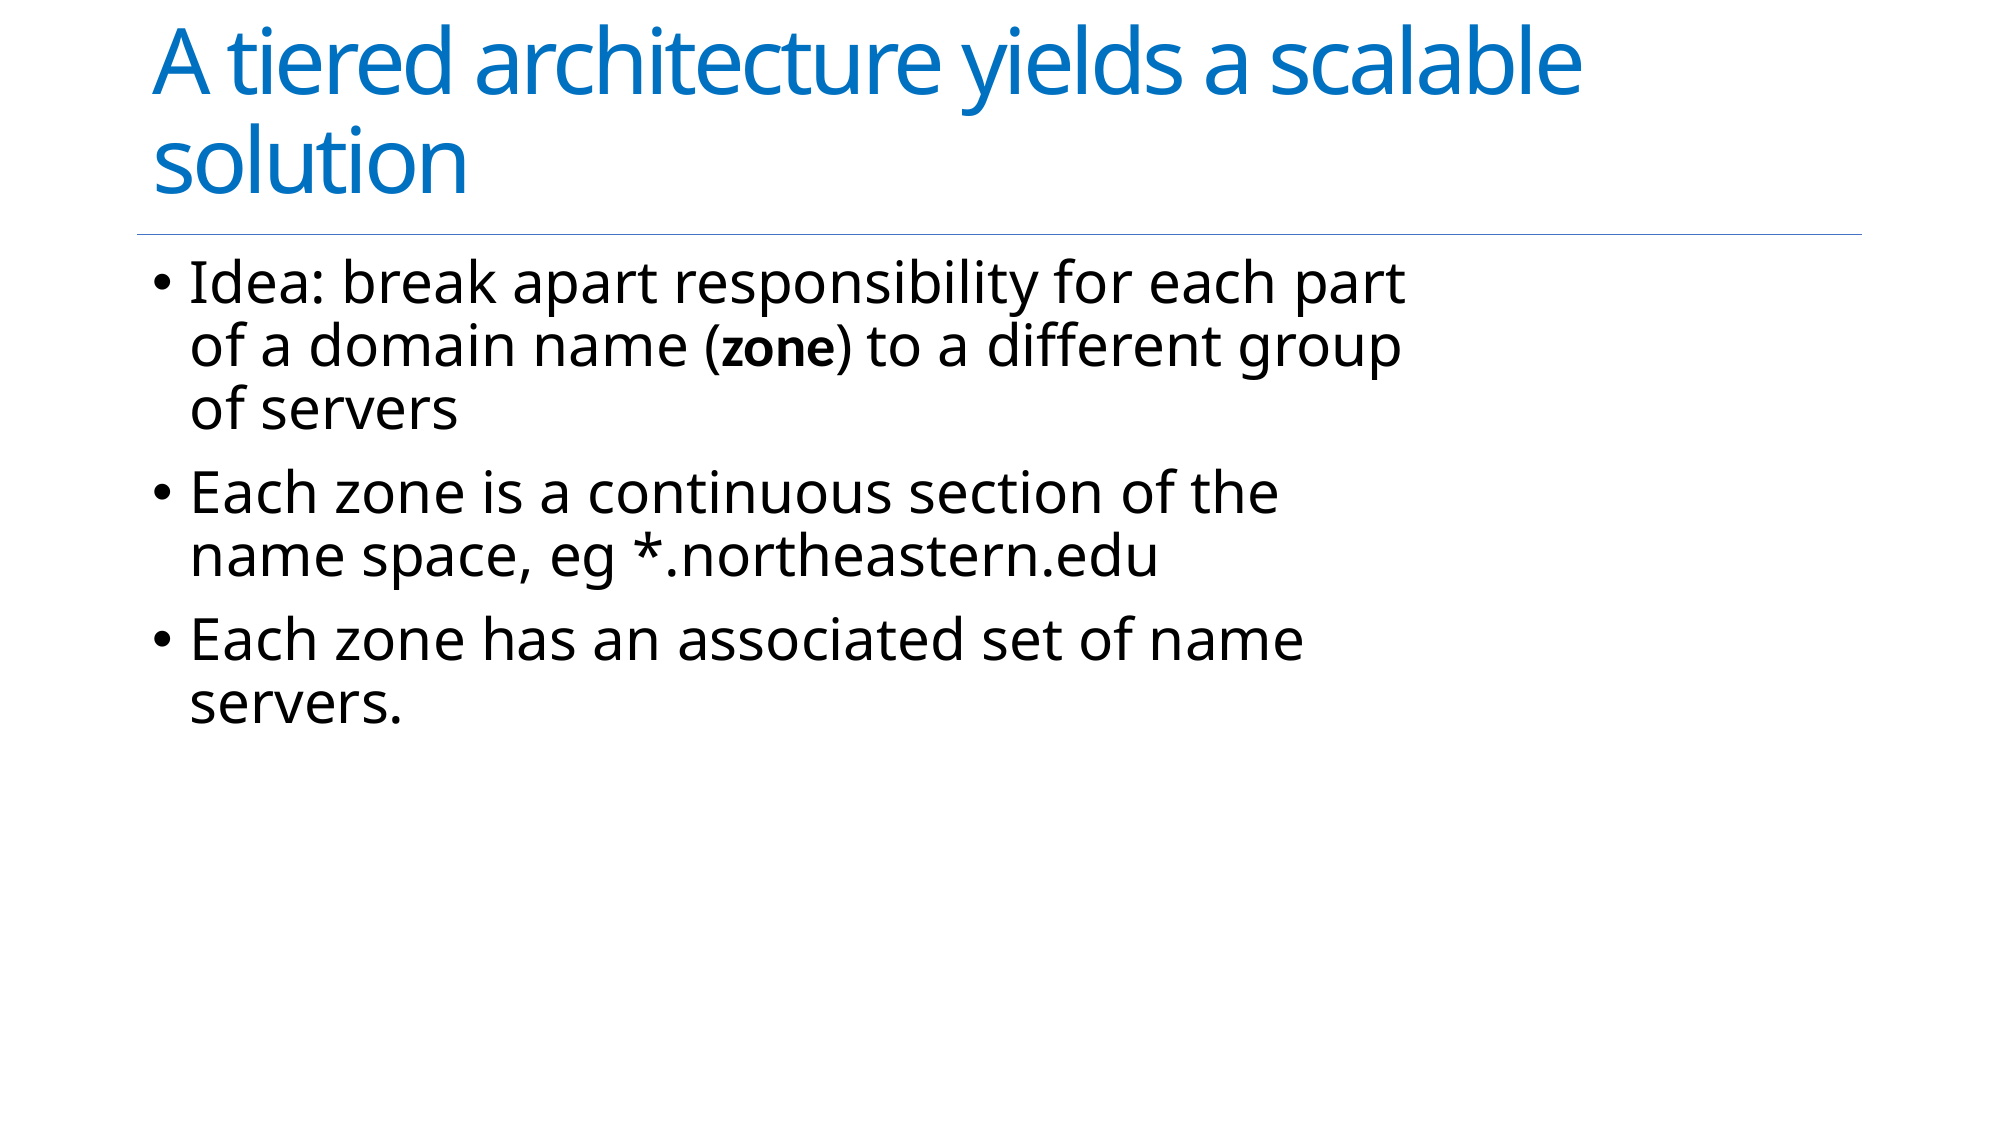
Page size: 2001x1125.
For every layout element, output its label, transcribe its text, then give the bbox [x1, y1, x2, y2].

title A tiered architecture yields a scalable solution [137, 3, 1863, 221]
list Idea: break apart responsibility for each part of a domain name (zone) to a different group of servers Each zone is a continuous section of the name space, eg *.northeastern.edu Each zone has an associated set of name servers. [137, 246, 1432, 960]
